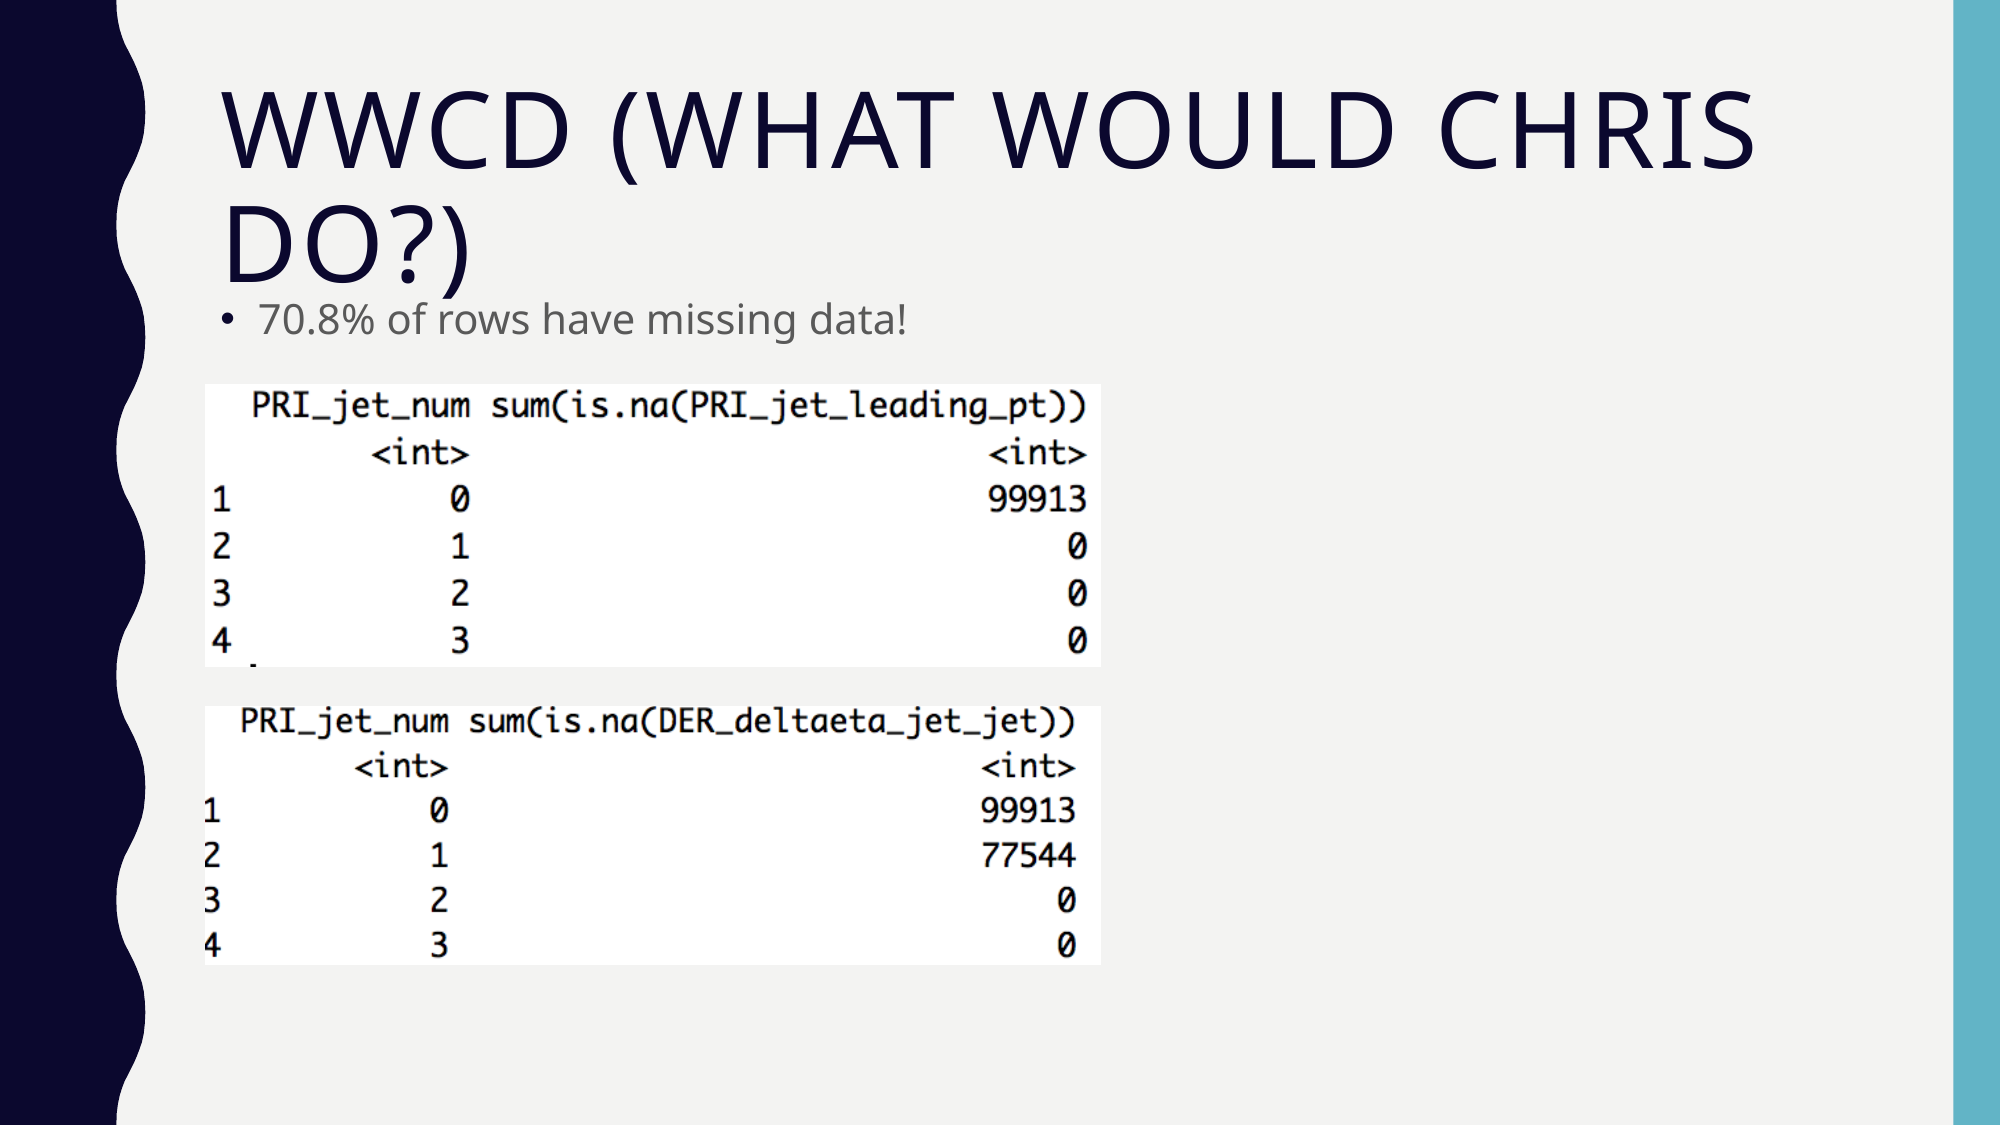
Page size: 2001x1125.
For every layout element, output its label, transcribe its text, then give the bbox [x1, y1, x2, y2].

picture [205, 384, 1101, 667]
picture [205, 706, 1101, 965]
list 70.8% of rows have missing data! [205, 280, 1875, 965]
title WWCD (What Would Chris Do?) [205, 68, 1875, 280]
